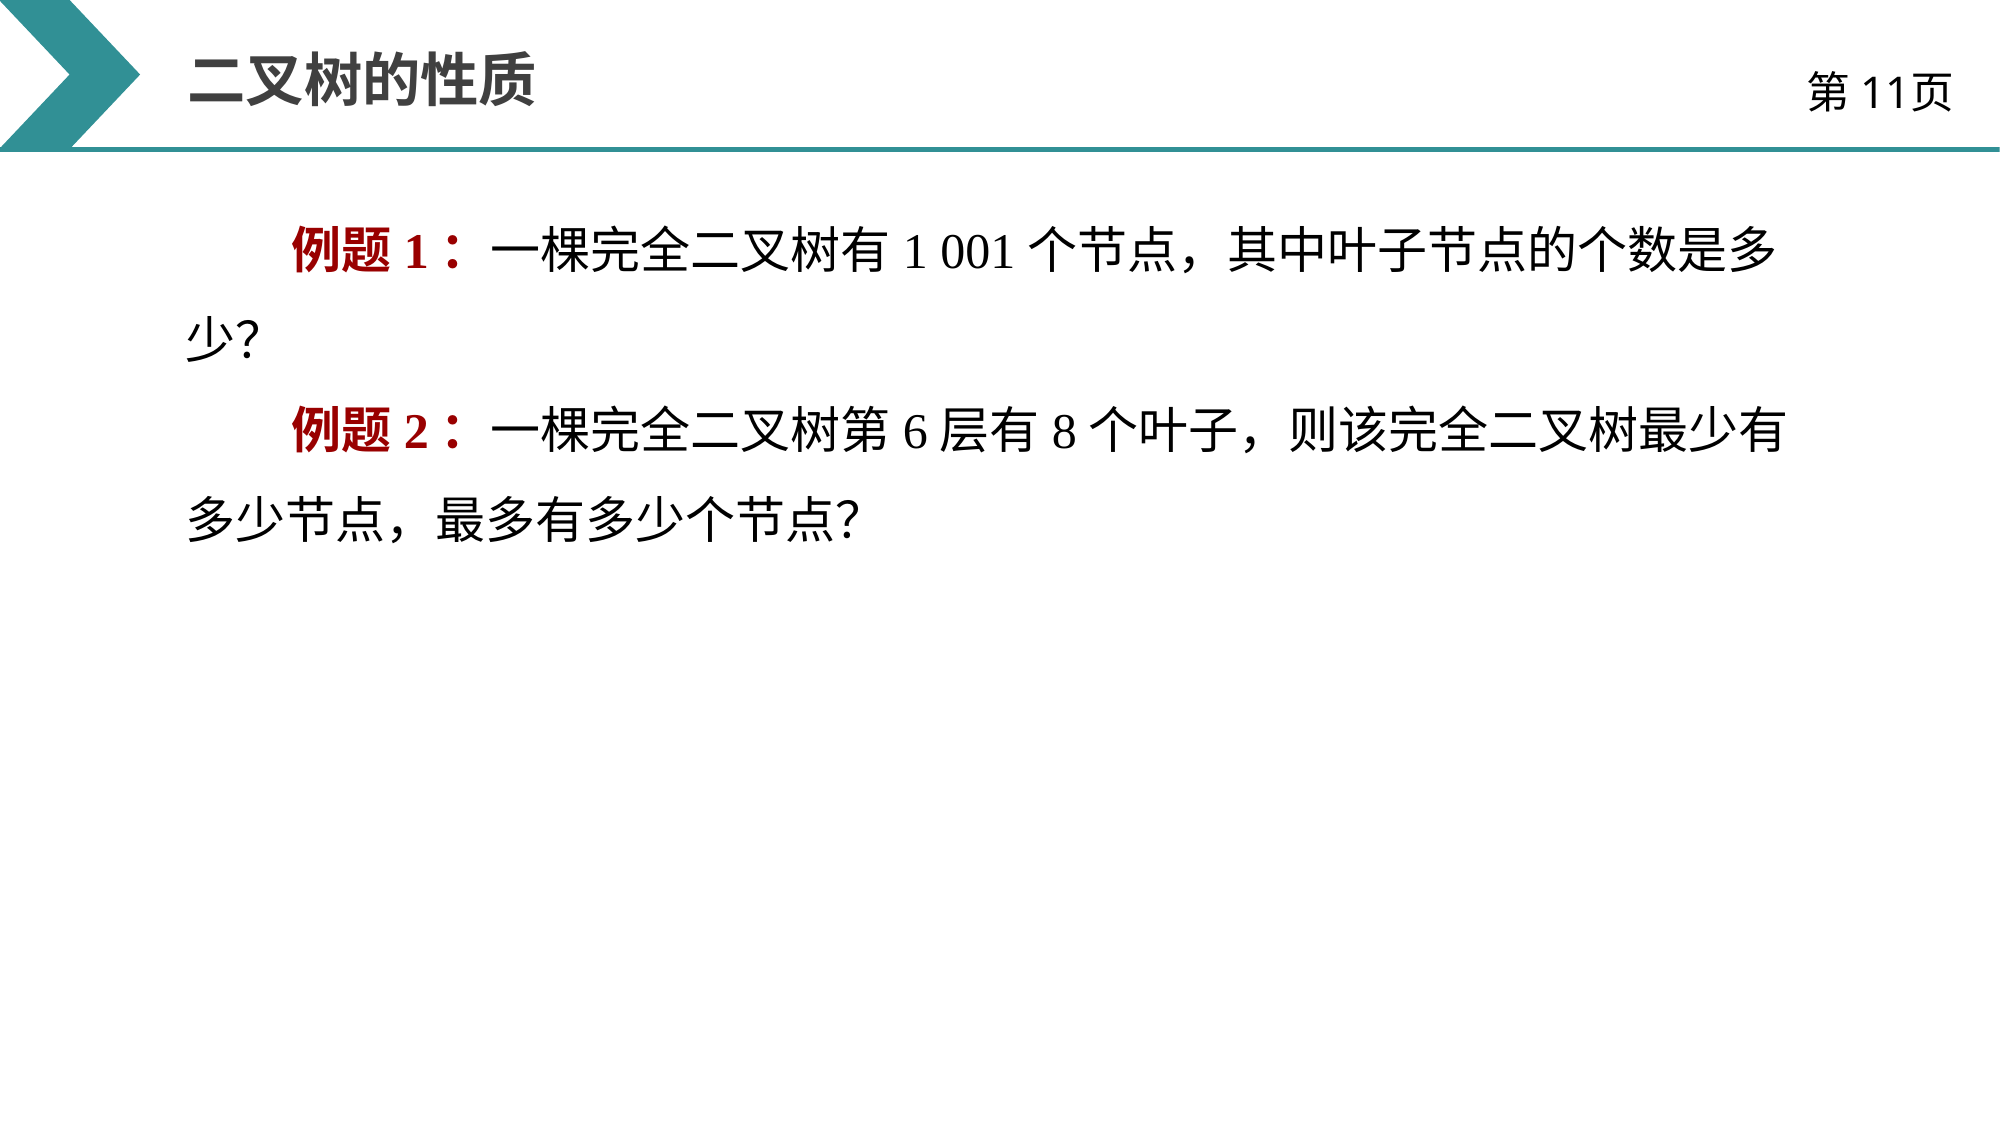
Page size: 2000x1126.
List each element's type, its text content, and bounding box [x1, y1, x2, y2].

text_box 例题1：一棵完全二叉树有1 001个节点，其中叶子节点的个数是多少？ 例题2：一棵完全二叉树第6层有8个叶子，则该完全二叉树最少有多少节点，最多有多少个节点？ [170, 180, 1810, 556]
text_box 二叉树的性质 [173, 35, 823, 121]
text_box [0, 0, 142, 148]
